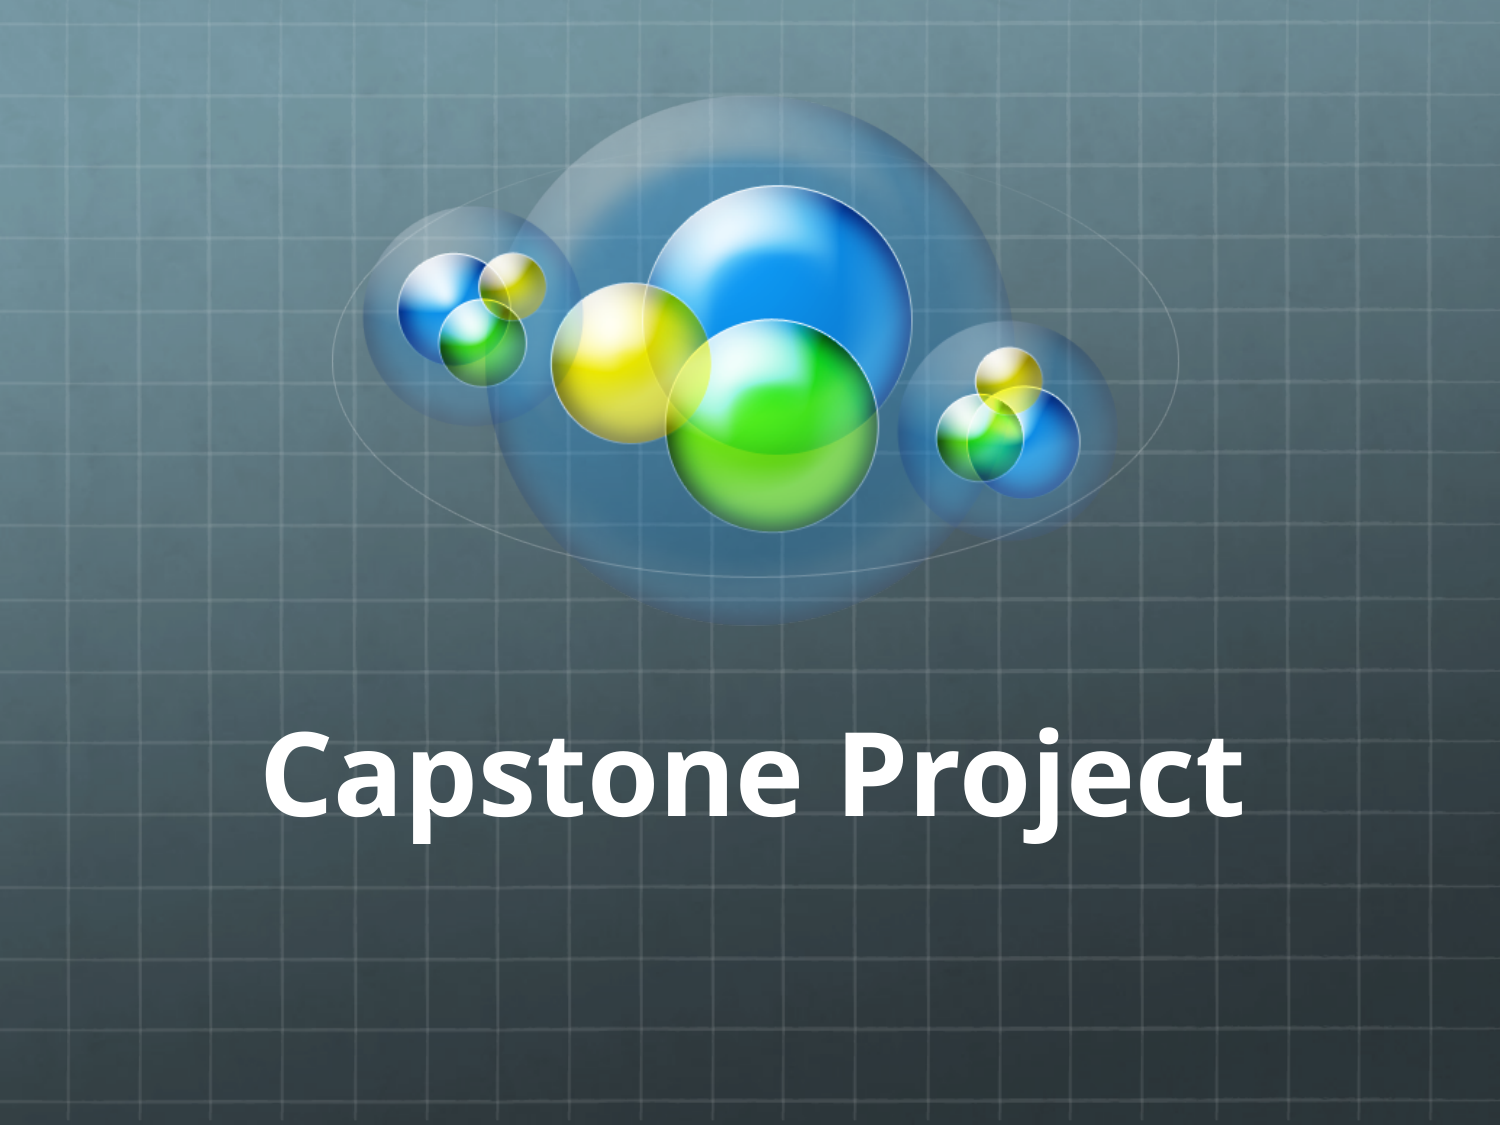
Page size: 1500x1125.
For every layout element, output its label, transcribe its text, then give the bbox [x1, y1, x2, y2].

picture [0, 0, 1500, 1125]
title Capstone Project [134, 681, 1372, 848]
